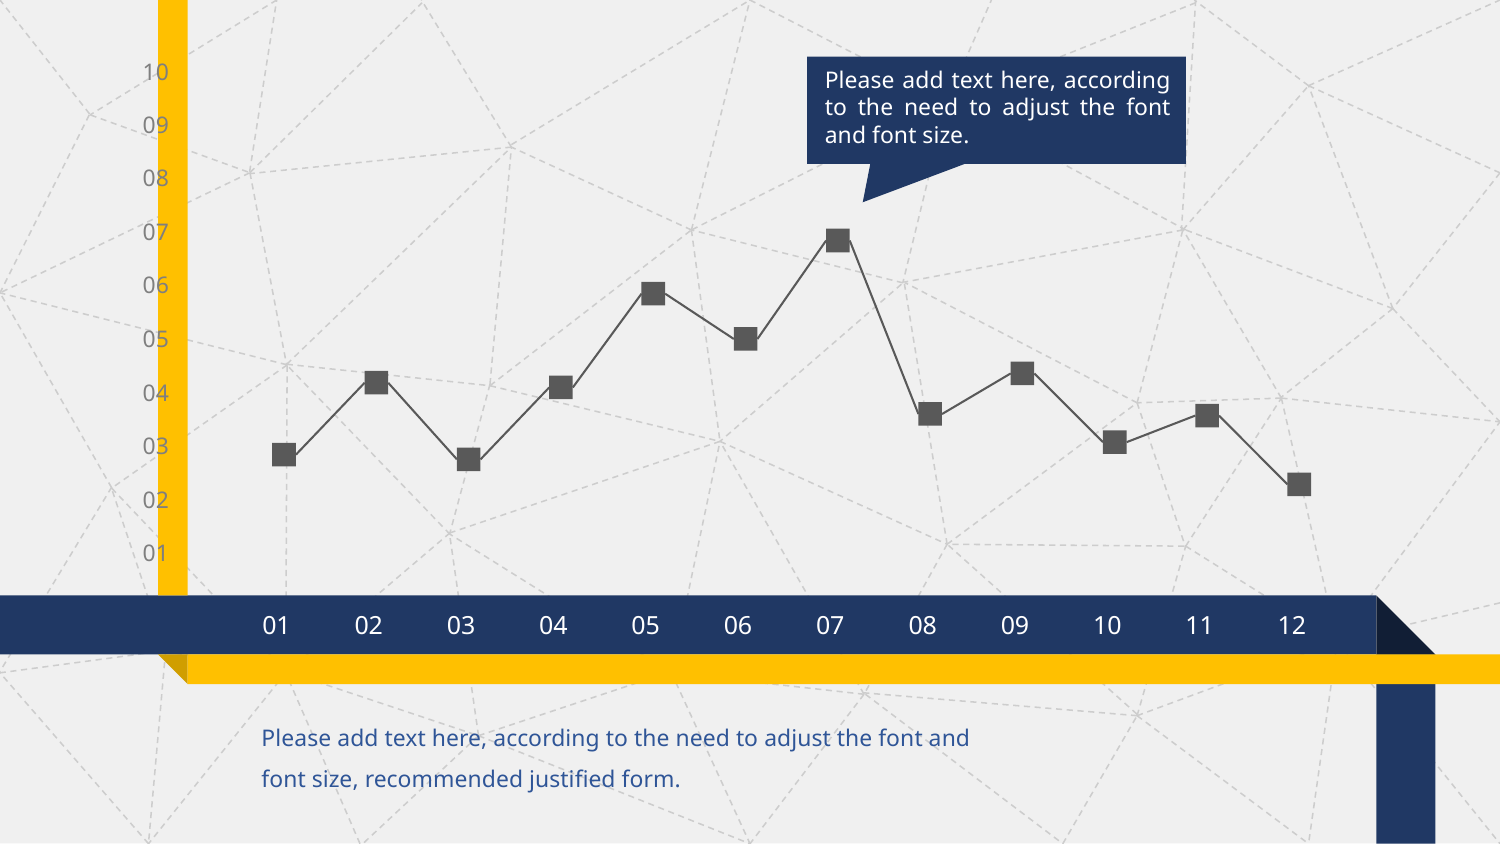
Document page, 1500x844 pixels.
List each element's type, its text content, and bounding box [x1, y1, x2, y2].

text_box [0, 595, 1436, 655]
text_box [158, 0, 188, 595]
text_box Please add text here, according to the need to adjust the font and font size, recommended justified form. [246, 702, 997, 800]
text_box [272, 228, 1311, 497]
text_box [807, 56, 1186, 164]
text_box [98, 49, 157, 575]
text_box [158, 654, 1500, 685]
text_box [1376, 685, 1436, 844]
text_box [246, 602, 1322, 648]
